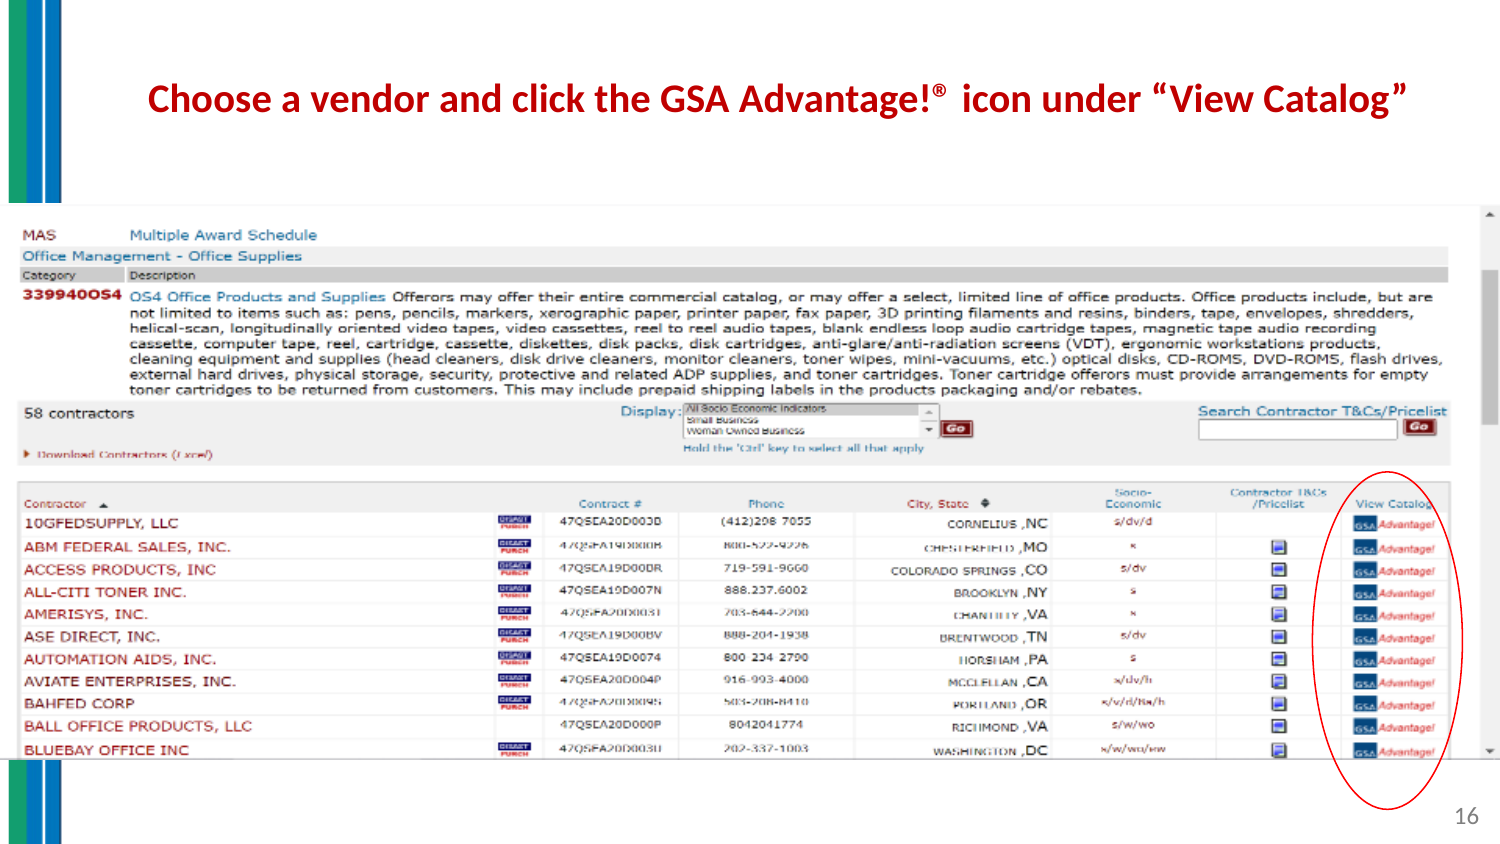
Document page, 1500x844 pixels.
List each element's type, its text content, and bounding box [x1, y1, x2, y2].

title Choose a vendor and click the GSA Advantage!® icon under “View Catalog” [75, 50, 1425, 191]
picture [0, 0, 1500, 844]
text_box [1338, 768, 1437, 810]
